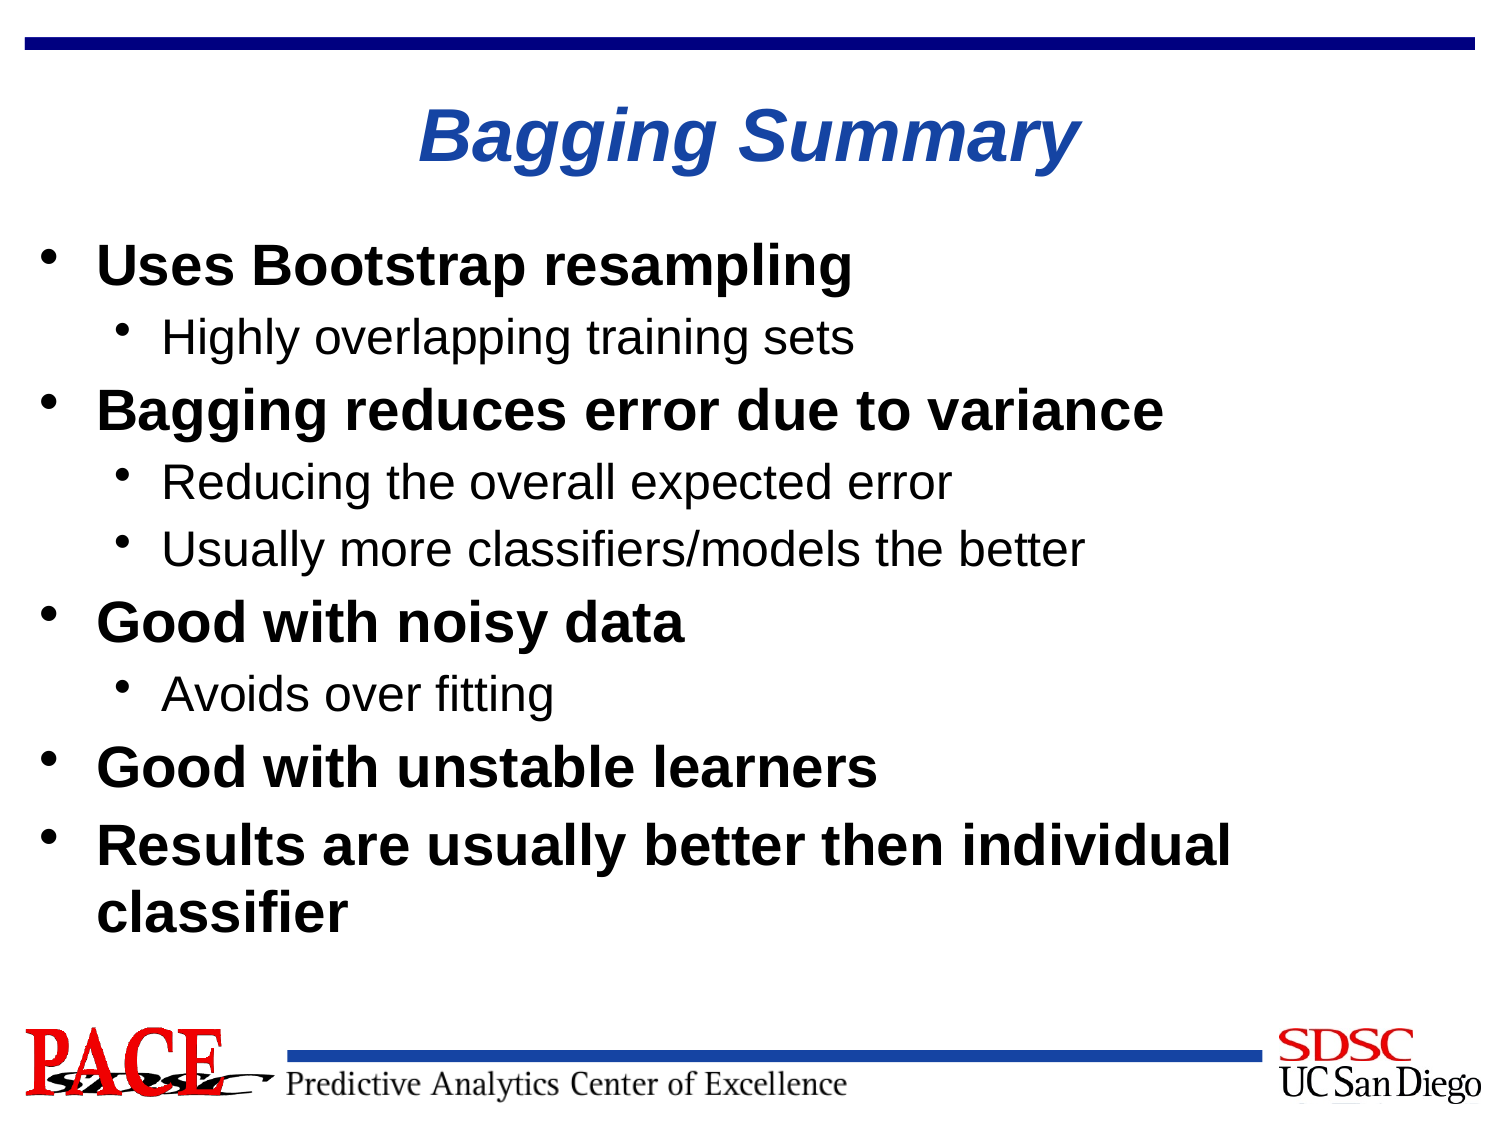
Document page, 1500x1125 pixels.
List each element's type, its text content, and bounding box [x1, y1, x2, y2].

picture [1279, 1028, 1413, 1061]
picture [286, 1064, 858, 1103]
picture [25, 1025, 276, 1101]
list Uses Bootstrap resampling Highly overlapping training sets Bagging reduces error due to variance Reducing the overall expected error Usually more classifiers/models the better Good with noisy data Avoids over fitting Good with unstable learners Results are usually better then individual classifier [24, 224, 1475, 938]
title Bagging Summary [24, 50, 1475, 221]
picture [1279, 1066, 1481, 1104]
